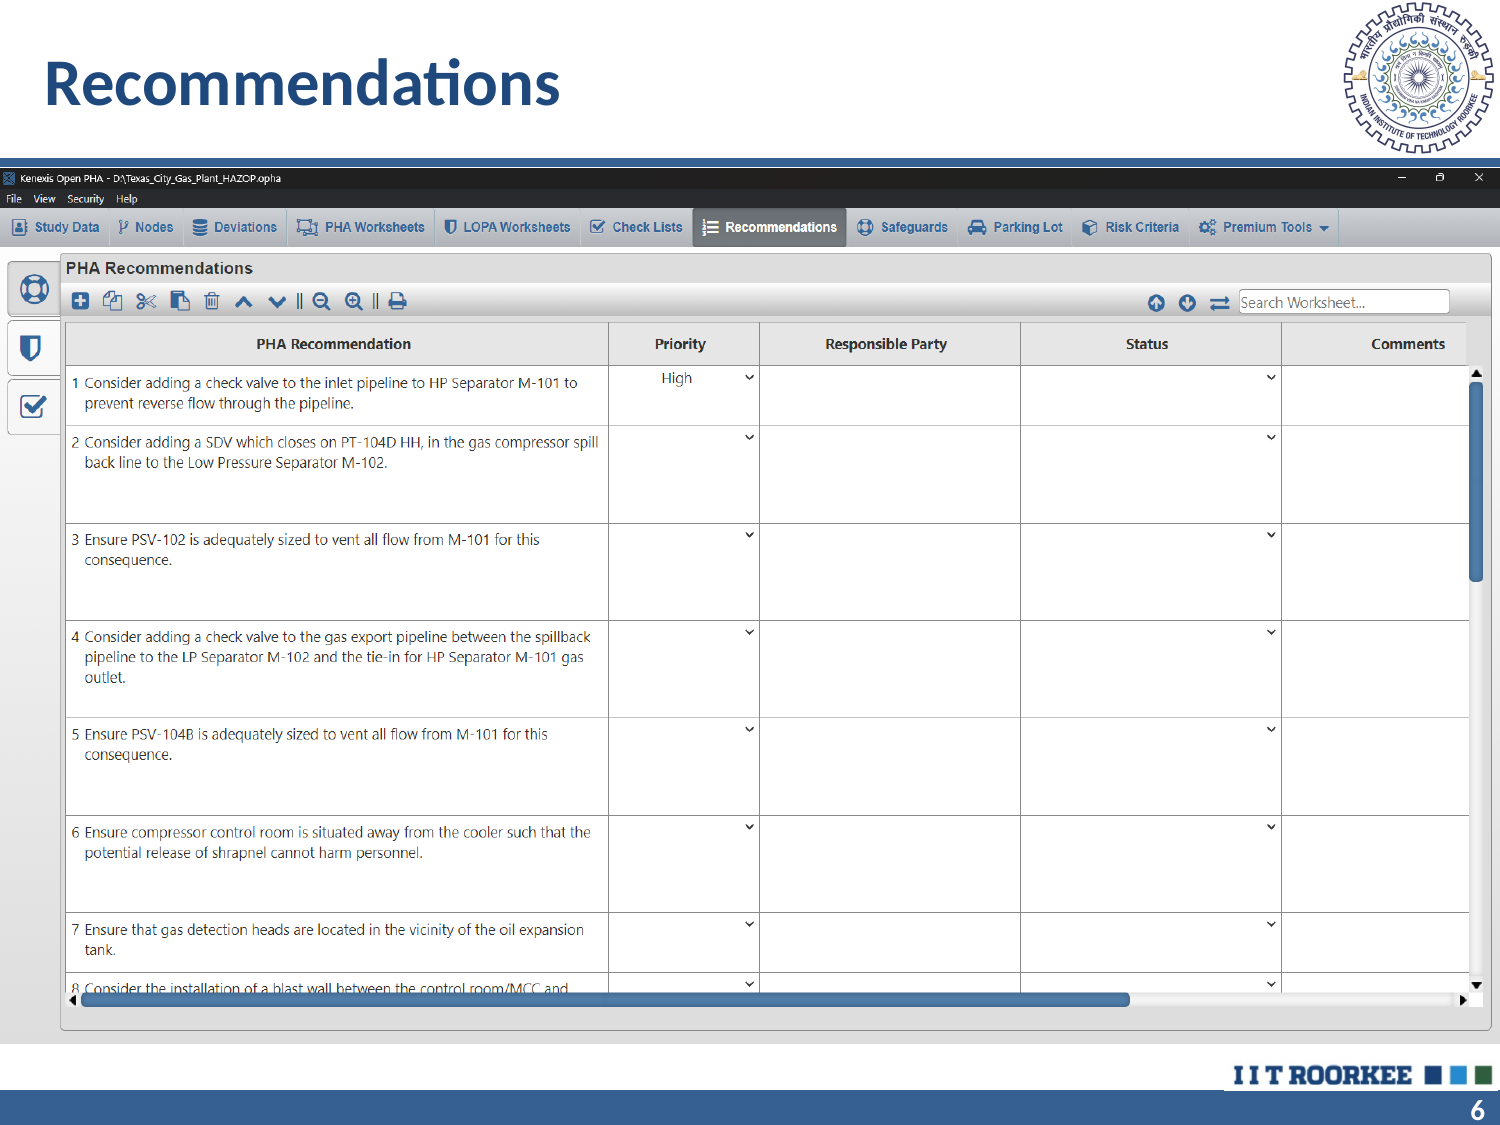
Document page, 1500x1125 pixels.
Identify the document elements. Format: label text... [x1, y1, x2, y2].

title Recommendations [29, 33, 1185, 125]
picture [1224, 1057, 1498, 1091]
picture [1339, 0, 1500, 158]
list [0, 168, 1500, 1044]
